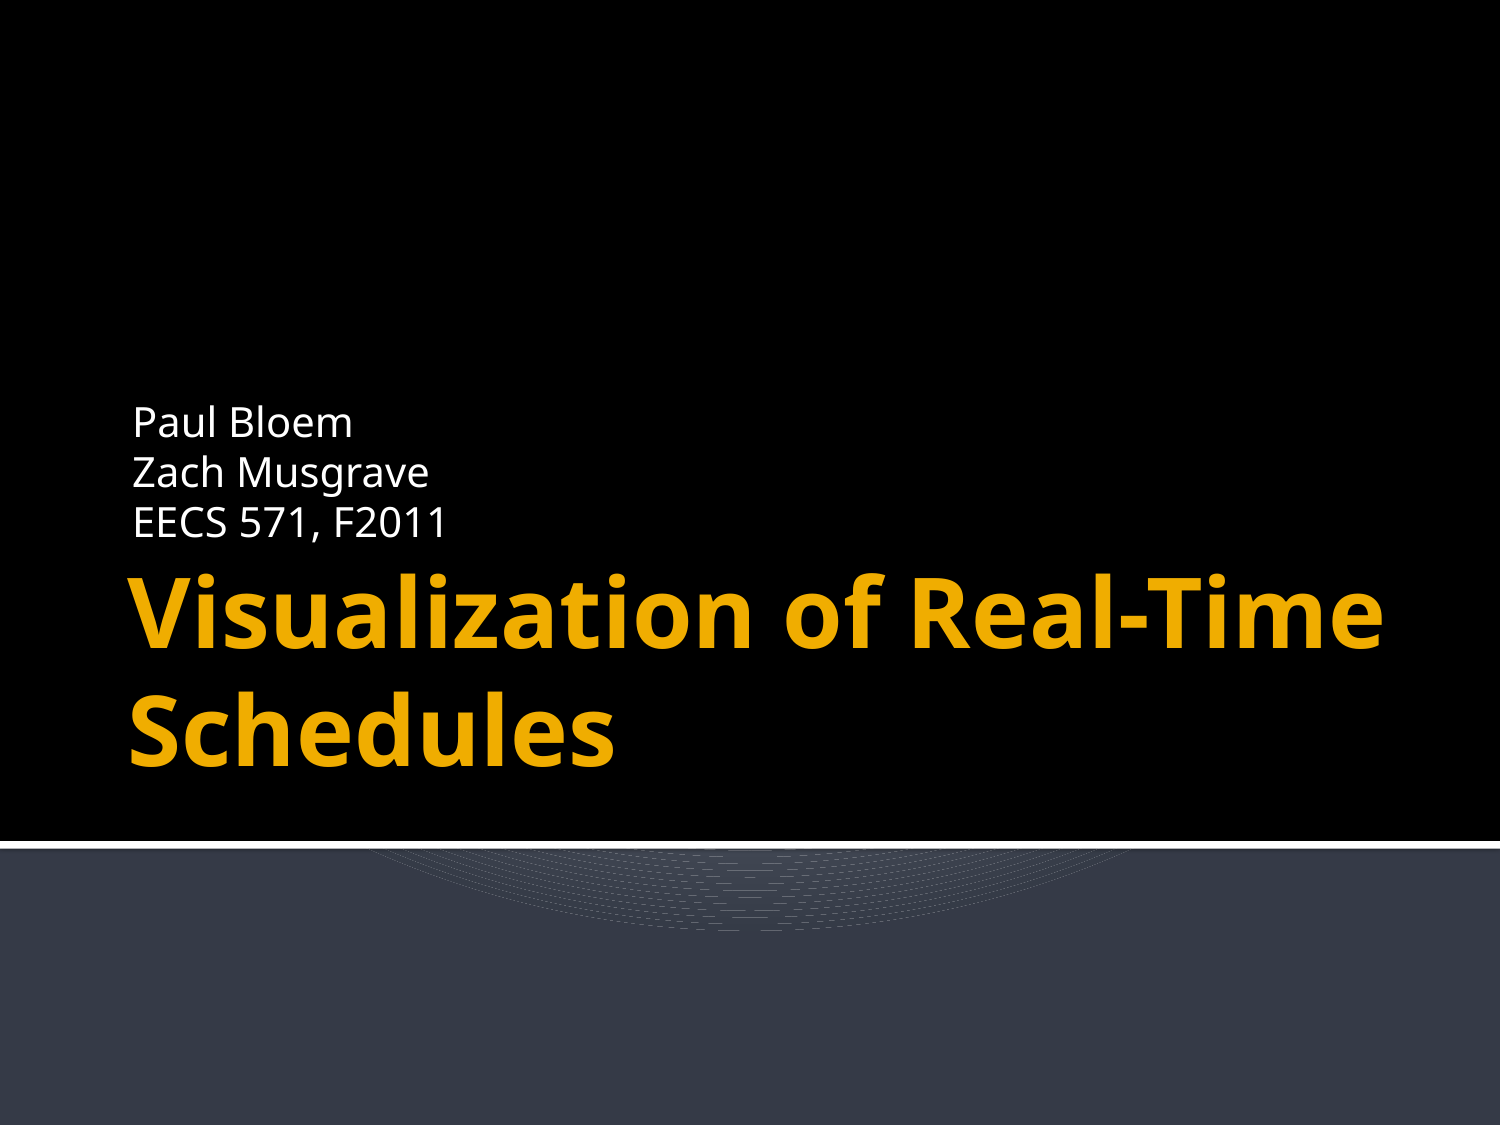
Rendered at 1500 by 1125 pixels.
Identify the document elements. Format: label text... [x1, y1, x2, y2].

title Visualization of Real-Time Schedules [112, 550, 1438, 825]
subtitle Paul Bloem Zach Musgrave EECS 571, F2011 [112, 299, 1438, 546]
